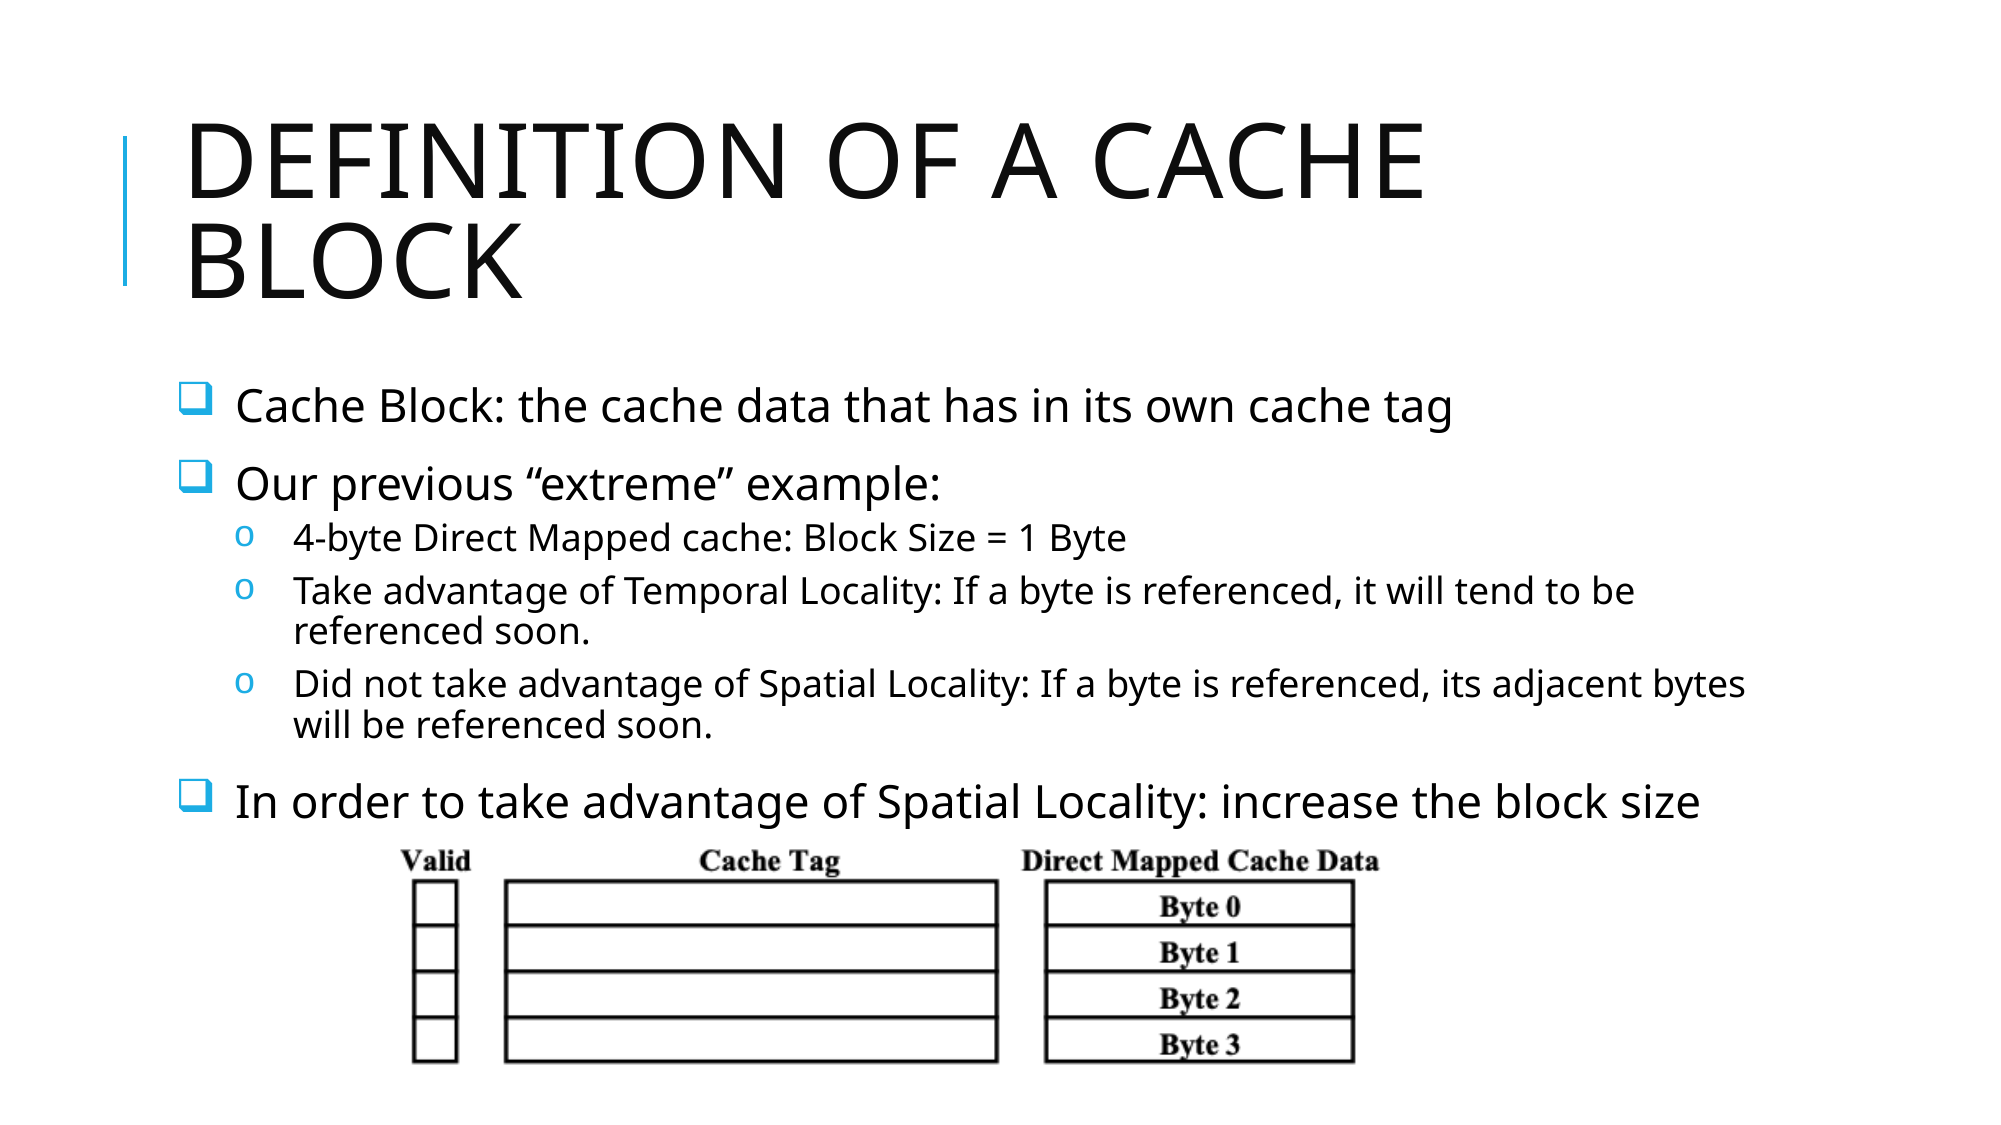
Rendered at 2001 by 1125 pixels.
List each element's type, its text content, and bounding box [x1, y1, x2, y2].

picture [386, 830, 1418, 1079]
list Cache Block: the cache data that has in its own cache tag Our previous “extreme” example: 4-byte Direct Mapped cache: Block Size = 1 Byte Take advantage of Temporal Locality: If a byte is referenced, it will tend to be referenced soon. Did not take advantage of Spatial Locality: If a byte is referenced, its adjacent bytes will be referenced soon. In order to take advantage of Spatial Locality: increase the block size [168, 375, 1763, 798]
title Definition of a cache block [168, 96, 1763, 342]
